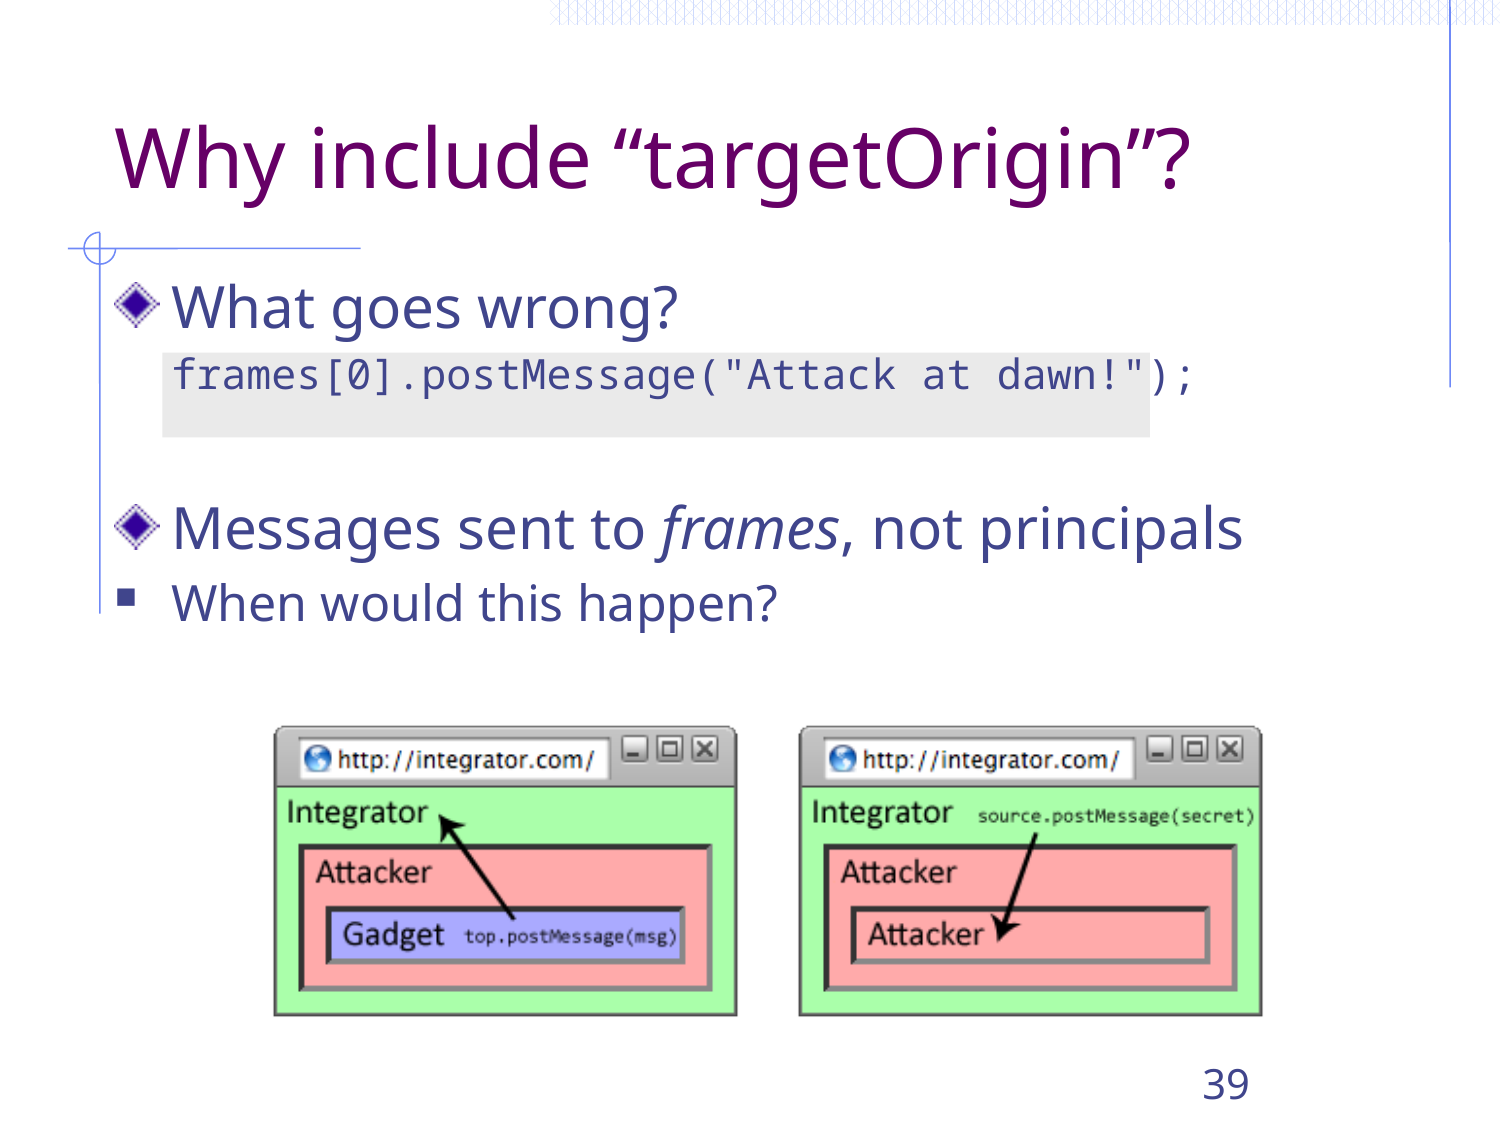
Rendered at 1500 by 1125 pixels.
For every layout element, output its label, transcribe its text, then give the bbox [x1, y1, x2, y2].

list What goes wrong? frames[0].postMessage("Attack at dawn!"); Messages sent to frames, not principals When would this happen? [99, 262, 1376, 938]
picture [262, 719, 751, 1026]
picture [114, 282, 160, 328]
picture [787, 719, 1276, 1026]
title Why include “targetOrigin”? [99, 49, 1376, 213]
slide_number 39 [1187, 1050, 1500, 1125]
picture [114, 504, 160, 550]
